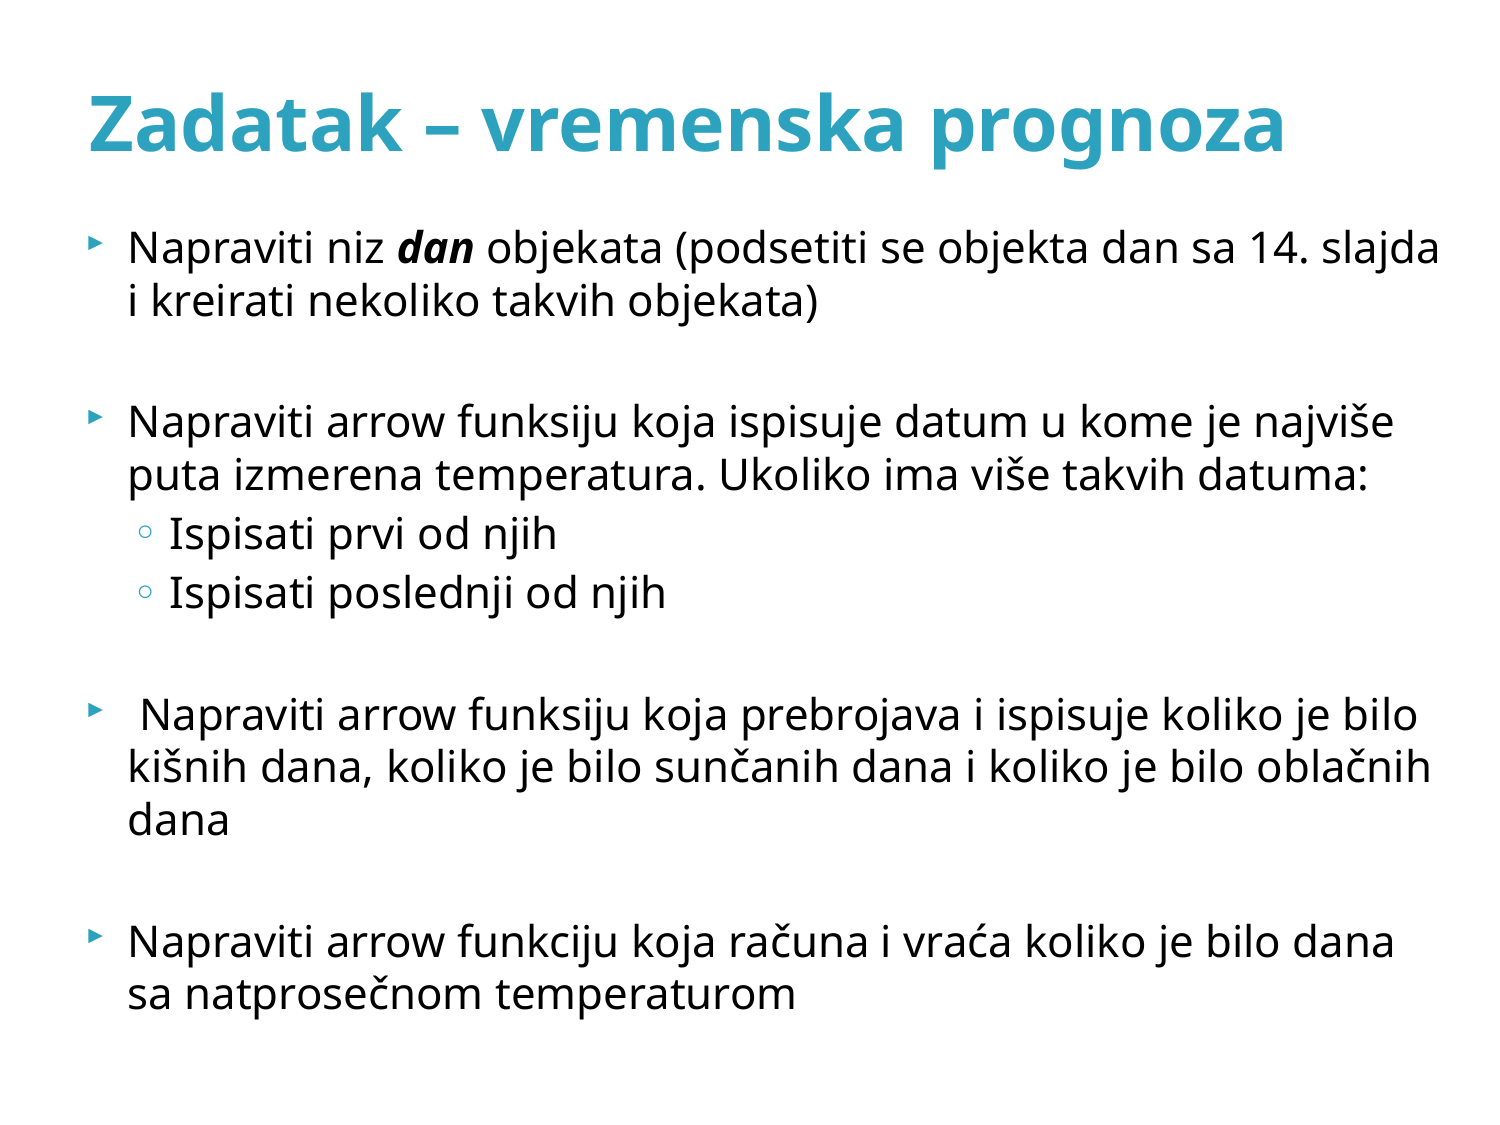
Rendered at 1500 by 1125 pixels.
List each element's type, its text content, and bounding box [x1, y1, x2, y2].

list Napraviti niz dan objekata (podsetiti se objekta dan sa 14. slajda i kreirati nekoliko takvih objekata) Napraviti arrow funksiju koja ispisuje datum u kome je najviše puta izmerena temperatura. Ukoliko ima više takvih datuma: Ispisati prvi od njih Ispisati poslednji od njih Napraviti arrow funksiju koja prebrojava i ispisuje koliko je bilo kišnih dana, koliko je bilo sunčanih dana i koliko je bilo oblačnih dana Napraviti arrow funkciju koja računa i vraća koliko je bilo dana sa natprosečnom temperaturom [53, 212, 1459, 1125]
title Zadatak – vremenska prognoza [75, 45, 1425, 197]
